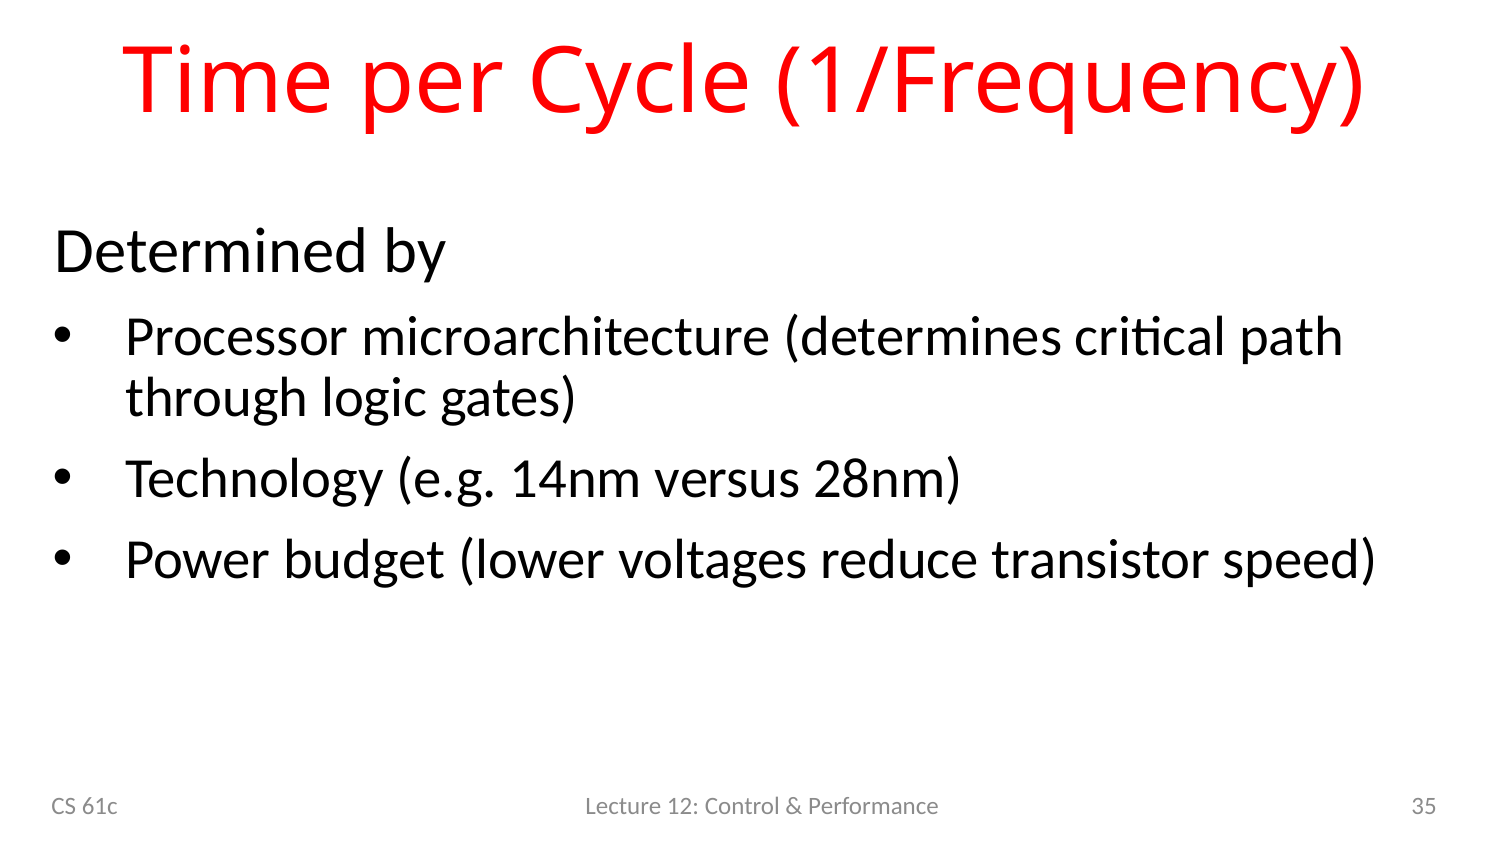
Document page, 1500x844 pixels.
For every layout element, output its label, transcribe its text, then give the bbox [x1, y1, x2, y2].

slide_number CS 61c [36, 782, 406, 827]
slide_number 35 [1114, 782, 1452, 827]
list Determined by Processor microarchitecture (determines critical path through logic gates) Technology (e.g. 14nm versus 28nm) Power budget (lower voltages reduce transistor speed) [37, 209, 1453, 603]
footer Lecture 12: Control & Performance [438, 782, 1087, 827]
title Time per Cycle (1/Frequency) [36, 17, 1452, 148]
